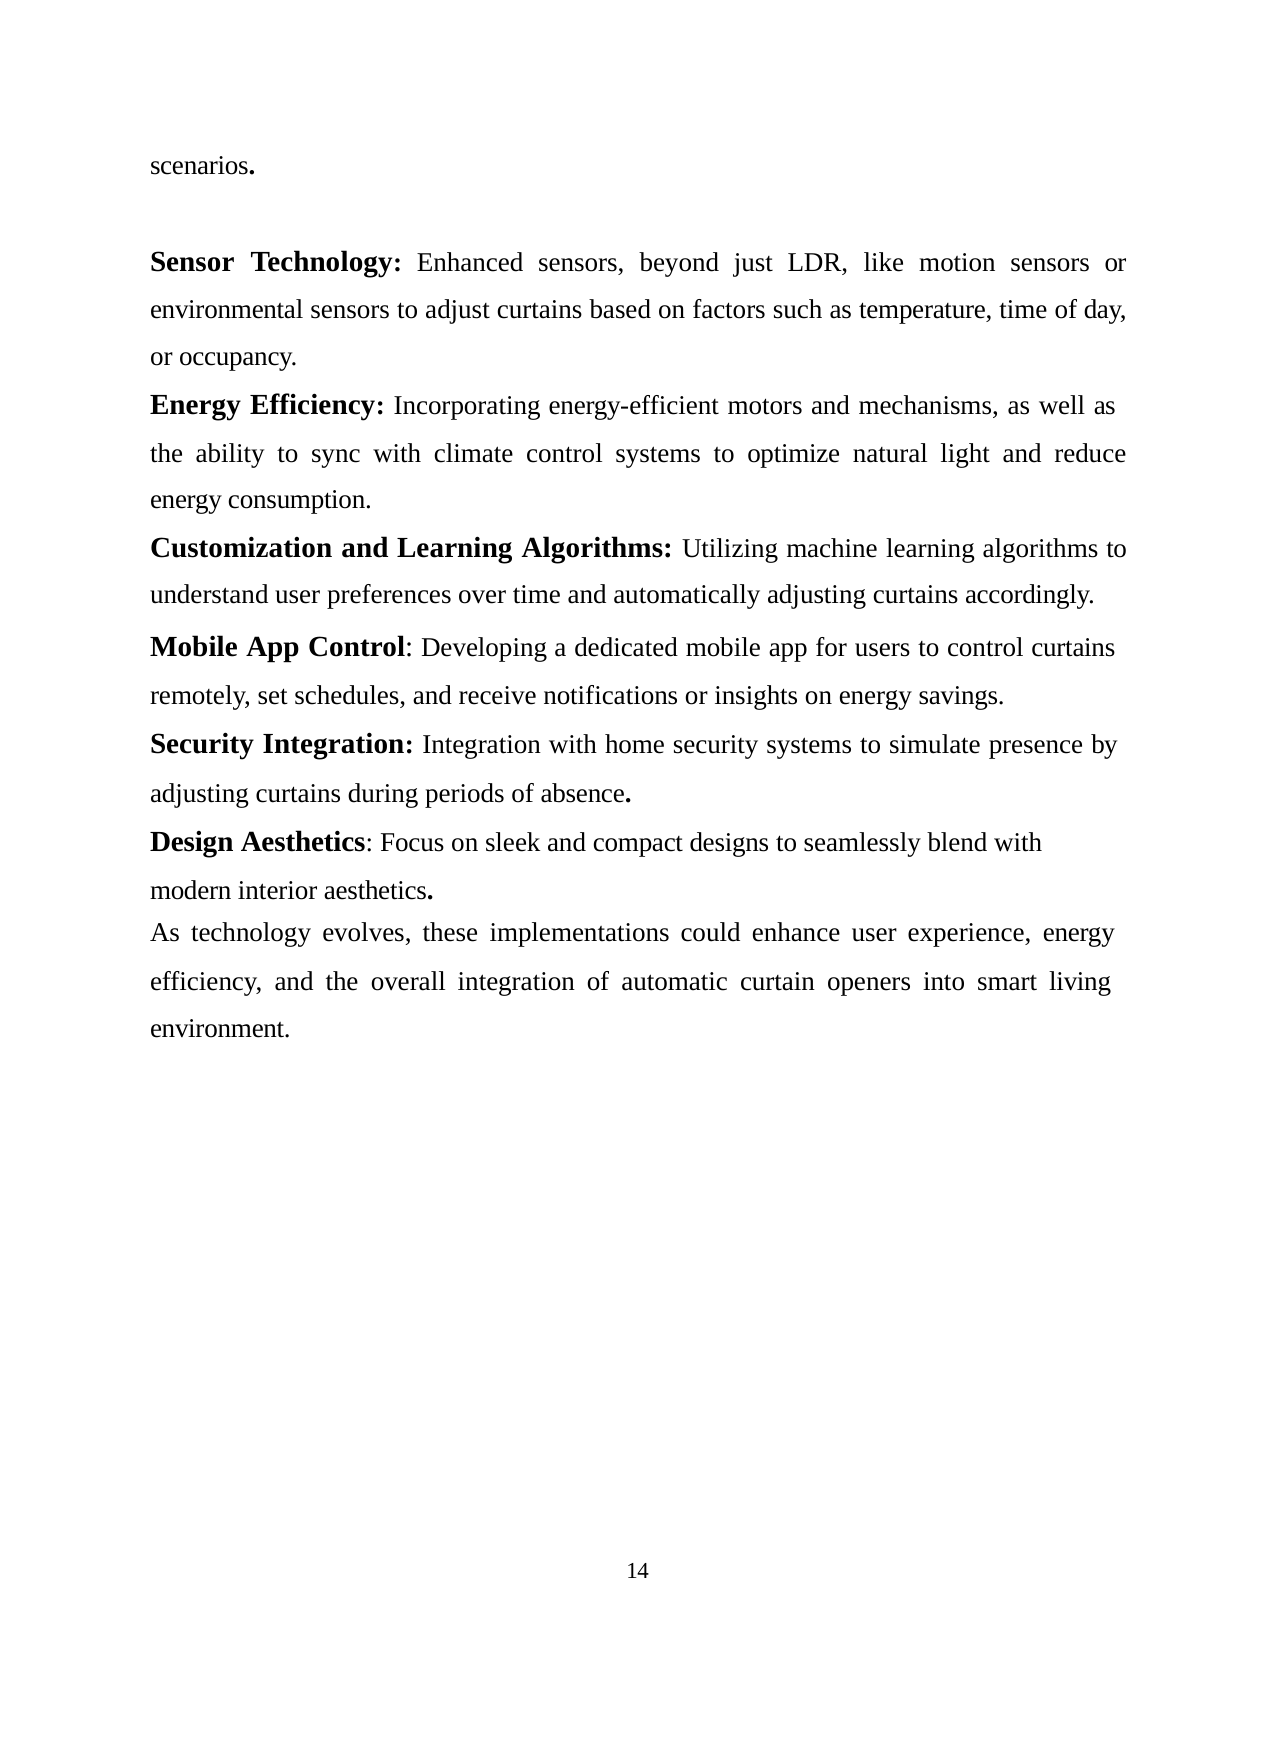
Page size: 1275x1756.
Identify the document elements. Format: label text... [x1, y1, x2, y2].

slide_number 14 [620, 1555, 658, 1756]
text_box scenarios. Sensor Technology: Enhanced sensors, beyond just LDR, like motion sensors or environmental sensors to adjust curtains based on factors such as temperature, time of day, or occupancy. Energy Efficiency: Incorporating energy-efficient motors and mechanisms, as well as the ability to sync with climate control systems to optimize natural light and reduce energy consumption. Customization and Learning Algorithms: Utilizing machine learning algorithms to understand user preferences over time and automatically adjusting curtains accordingly. Mobile App Control: Developing a dedicated mobile app for users to control curtains remotely, set schedules, and receive notifications or insights on energy savings. Security Integration: Integration with home security systems to simulate presence by adjusting curtains during periods of absence. Design Aesthetics: Focus on sleek and compact designs to seamlessly blend with modern interior aesthetics. As technology evolves, these implementations could enhance user experience, energy efficiency, and the overall integration of automatic curtain openers into smart living environment. [147, 145, 1128, 1043]
